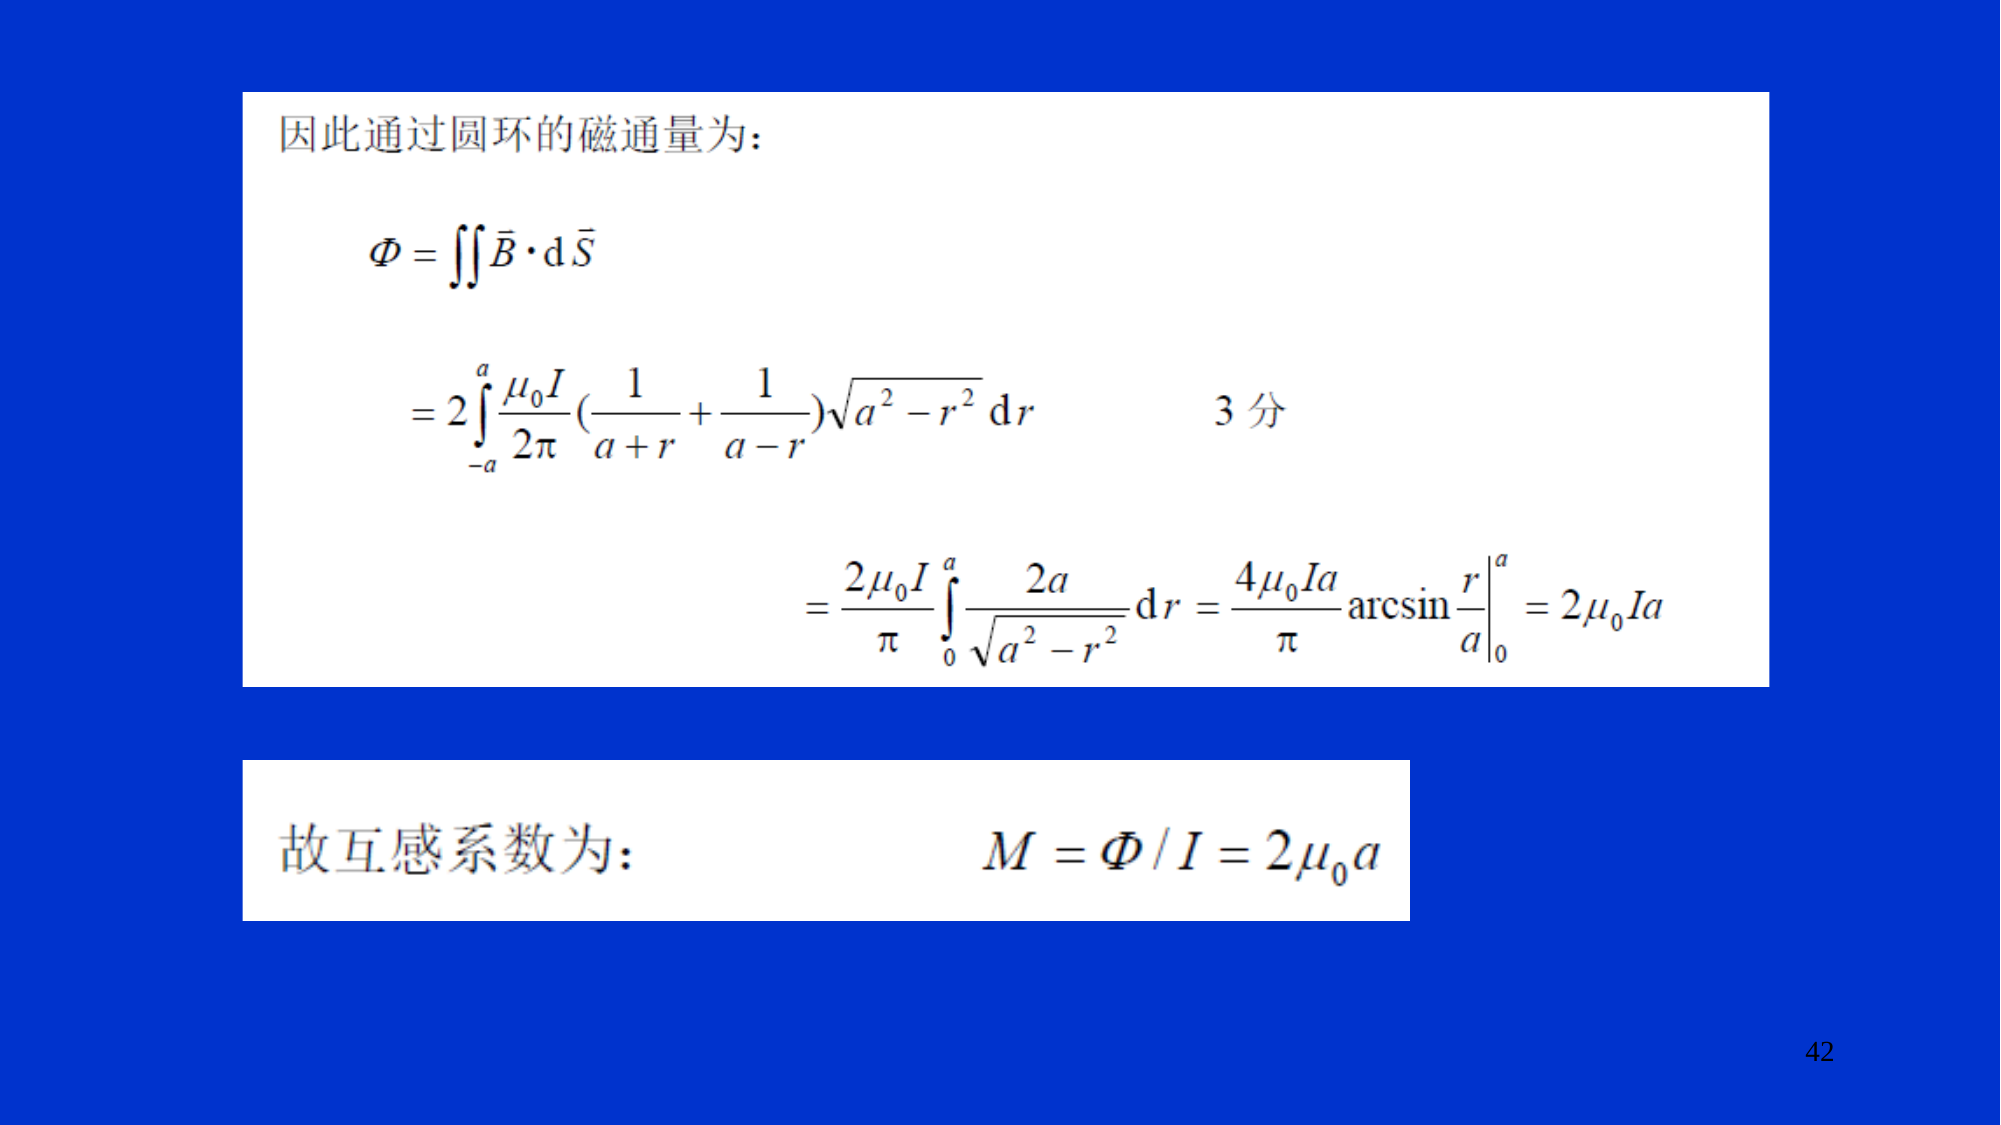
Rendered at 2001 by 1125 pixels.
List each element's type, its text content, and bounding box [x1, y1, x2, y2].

slide_number 42 [1433, 1024, 1851, 1101]
picture [242, 760, 1411, 922]
picture [242, 91, 1770, 688]
